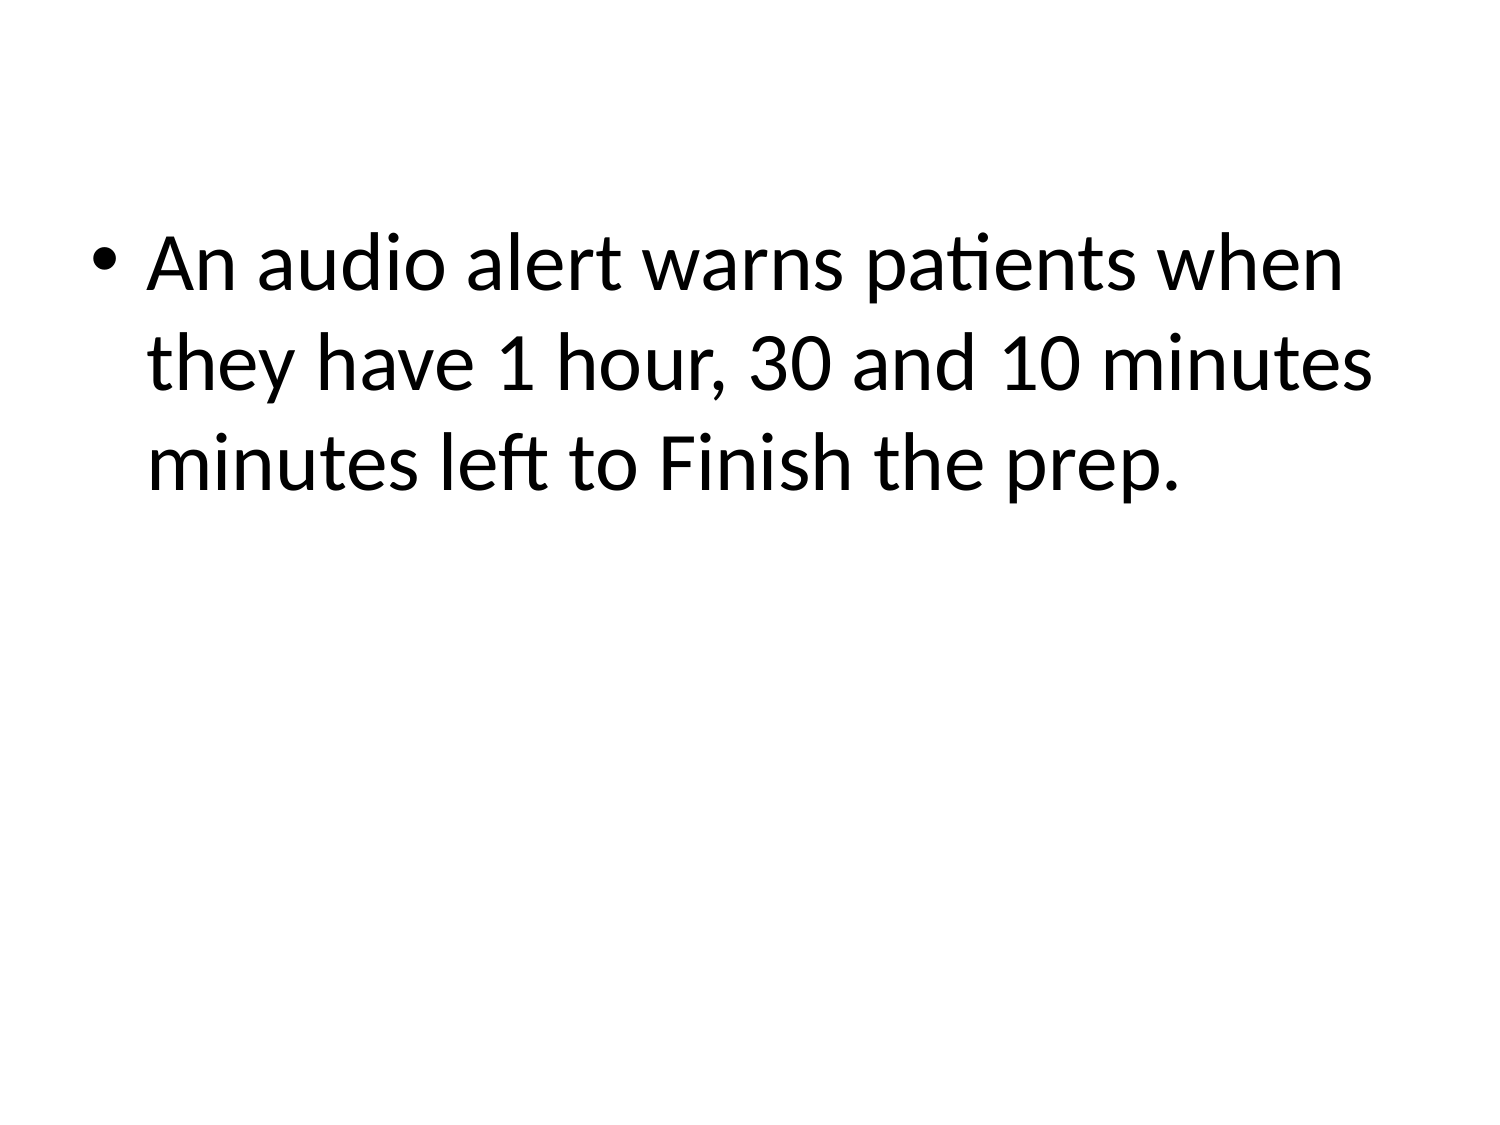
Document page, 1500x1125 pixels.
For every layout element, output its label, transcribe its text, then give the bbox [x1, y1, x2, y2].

list An audio alert warns patients when they have 1 hour, 30 and 10 minutes minutes left to Finish the prep. [74, 199, 1426, 1076]
